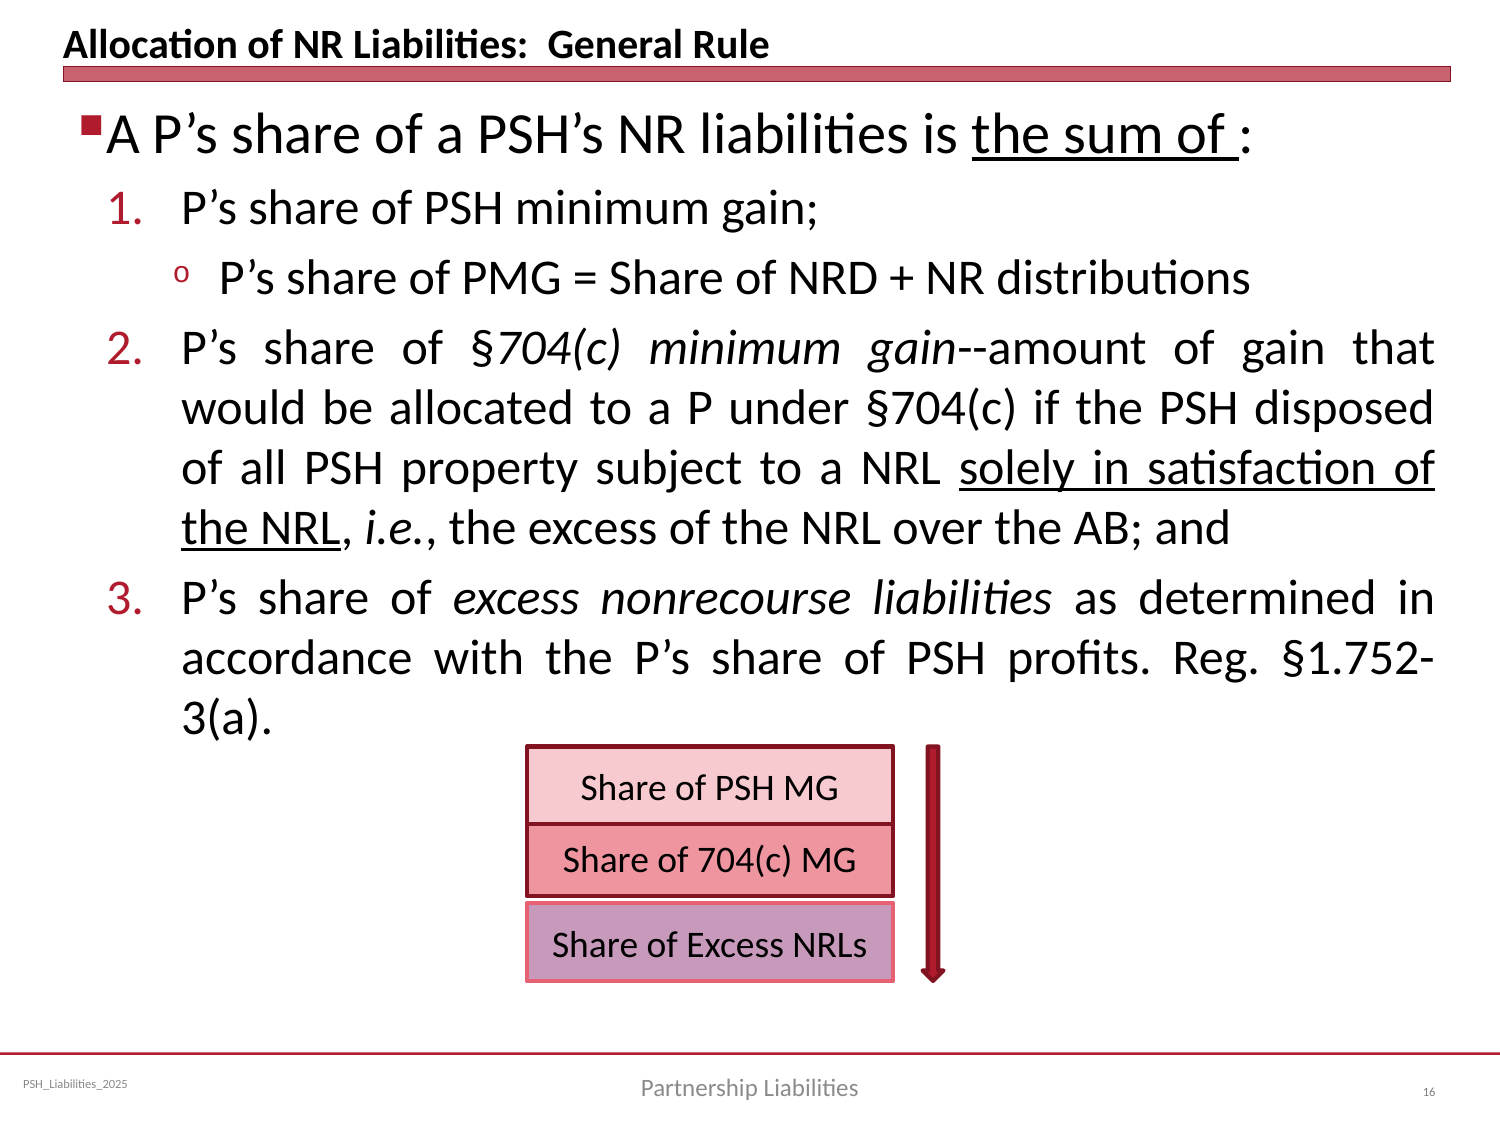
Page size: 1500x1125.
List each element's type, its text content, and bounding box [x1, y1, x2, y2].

text_box [920, 744, 946, 984]
text_box Share of 704(c) MG [525, 826, 895, 898]
list A P’s share of a PSH’s NR liabilities is the sum of : P’s share of PSH minimum gain; P’s share of PMG = Share of NRD + NR distributions P’s share of §704(c) minimum gain--amount of gain that would be allocated to a P under §704(c) if the PSH disposed of all PSH property subject to a NRL solely in satisfaction of the NRL, i.e., the excess of the NRL over the AB; and P’s share of excess nonrecourse liabilities as determined in accordance with the P’s share of PSH profits. Reg. §1.752-3(a). [63, 87, 1451, 1041]
text_box Share of PSH MG [525, 744, 895, 826]
title Allocation of NR Liabilities: General Rule [62, 6, 1451, 67]
slide_number 16 [1375, 1061, 1451, 1122]
text_box Share of Excess NRLs [525, 901, 895, 983]
footer Partnership Liabilities [512, 1056, 988, 1117]
